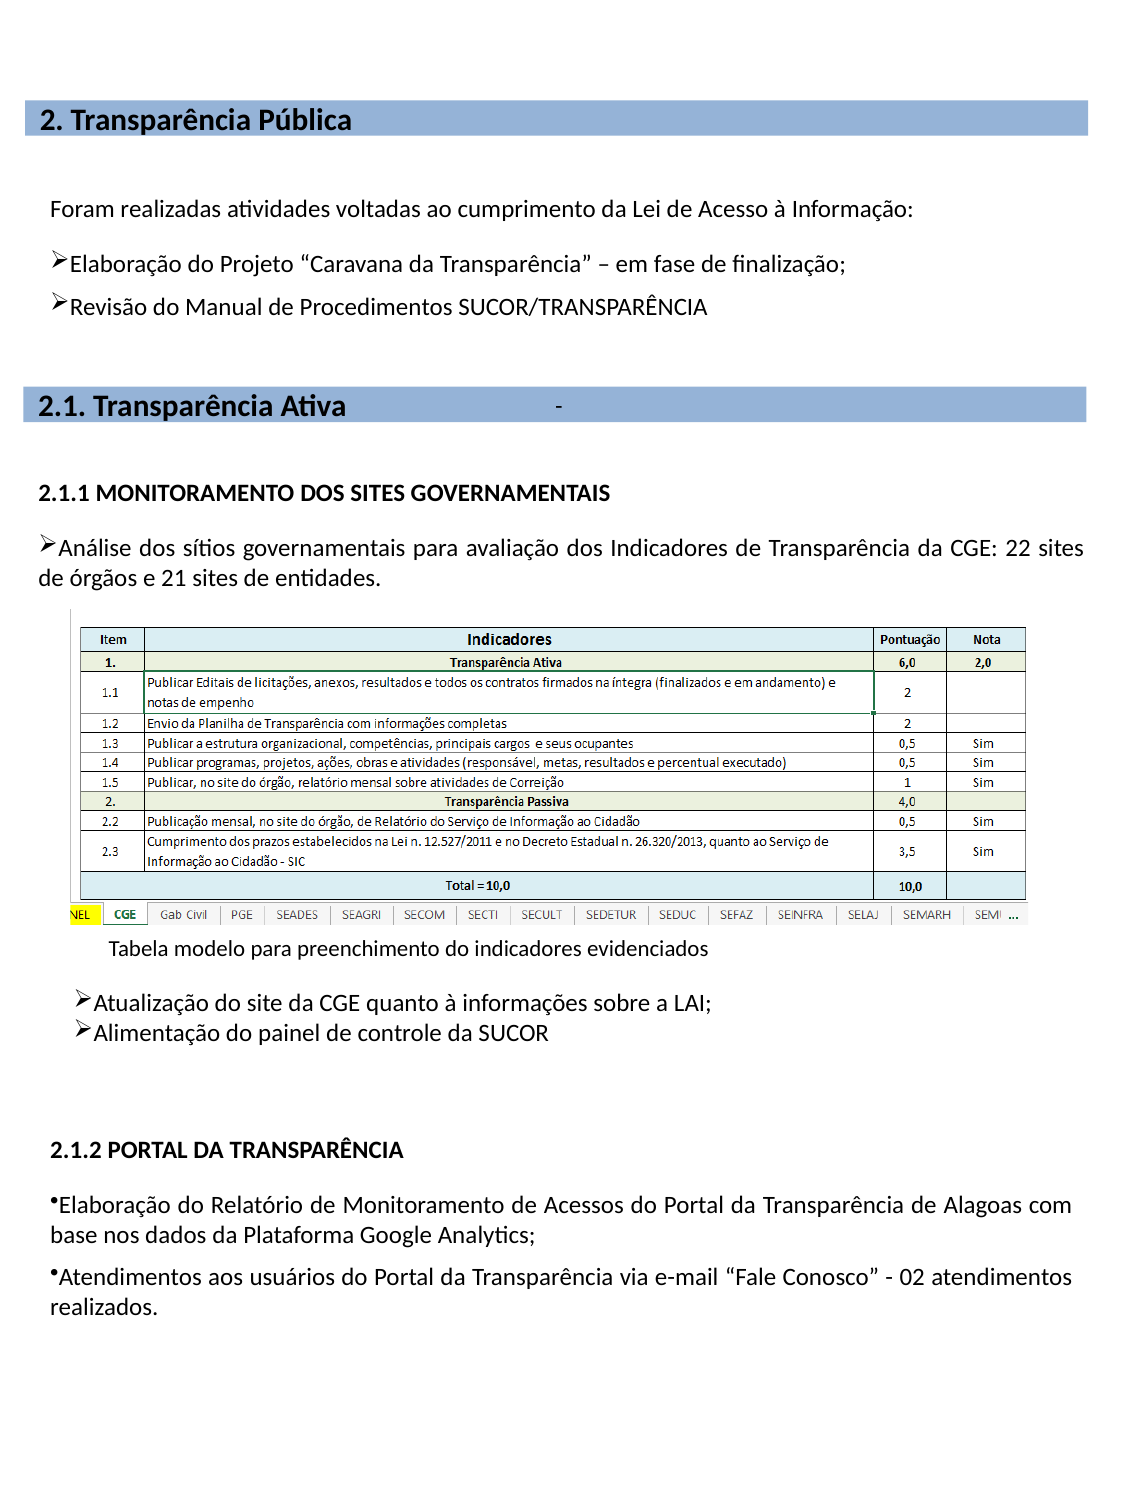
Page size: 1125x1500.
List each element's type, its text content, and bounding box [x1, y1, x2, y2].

text_box 2.1. Transparência Ativa [585, 385, 1089, 424]
text_box Atualização do site da CGE quanto à informações sobre a LAI; Alimentação do painel de controle da SUCOR [58, 979, 1043, 1055]
text_box Foram realizadas atividades voltadas ao cumprimento da Lei de Acesso à Informação: Elaboração do Projeto “Caravana da Transparência” – em fase de finalização; Revisão do Manual de Procedimentos SUCOR/TRANSPARÊNCIA [35, 185, 1067, 328]
text_box 2.1.1 MONITORAMENTO DOS SITES GOVERNAMENTAIS Análise dos sítios governamentais para avaliação dos Indicadores de Transparência da CGE: 22 sites de órgãos e 21 sites de entidades. [23, 469, 1102, 600]
text_box Tabela modelo para preenchimento do indicadores evidenciados [93, 935, 1020, 968]
text_box 2. Transparência Pública [23, 98, 1090, 138]
text_box 2.1.2 PORTAL DA TRANSPARÊNCIA Elaboração do Relatório de Monitoramento de Acessos do Portal da Transparência de Alagoas com base nos dados da Plataforma Google Analytics; Atendimentos aos usuários do Portal da Transparência via e-mail “Fale Conosco” - 02 atendimentos realizados. [35, 1126, 1090, 1329]
text_box 2.1. Transparência Ativa [21, 385, 540, 424]
text_box - [540, 355, 585, 426]
picture [70, 609, 1029, 926]
